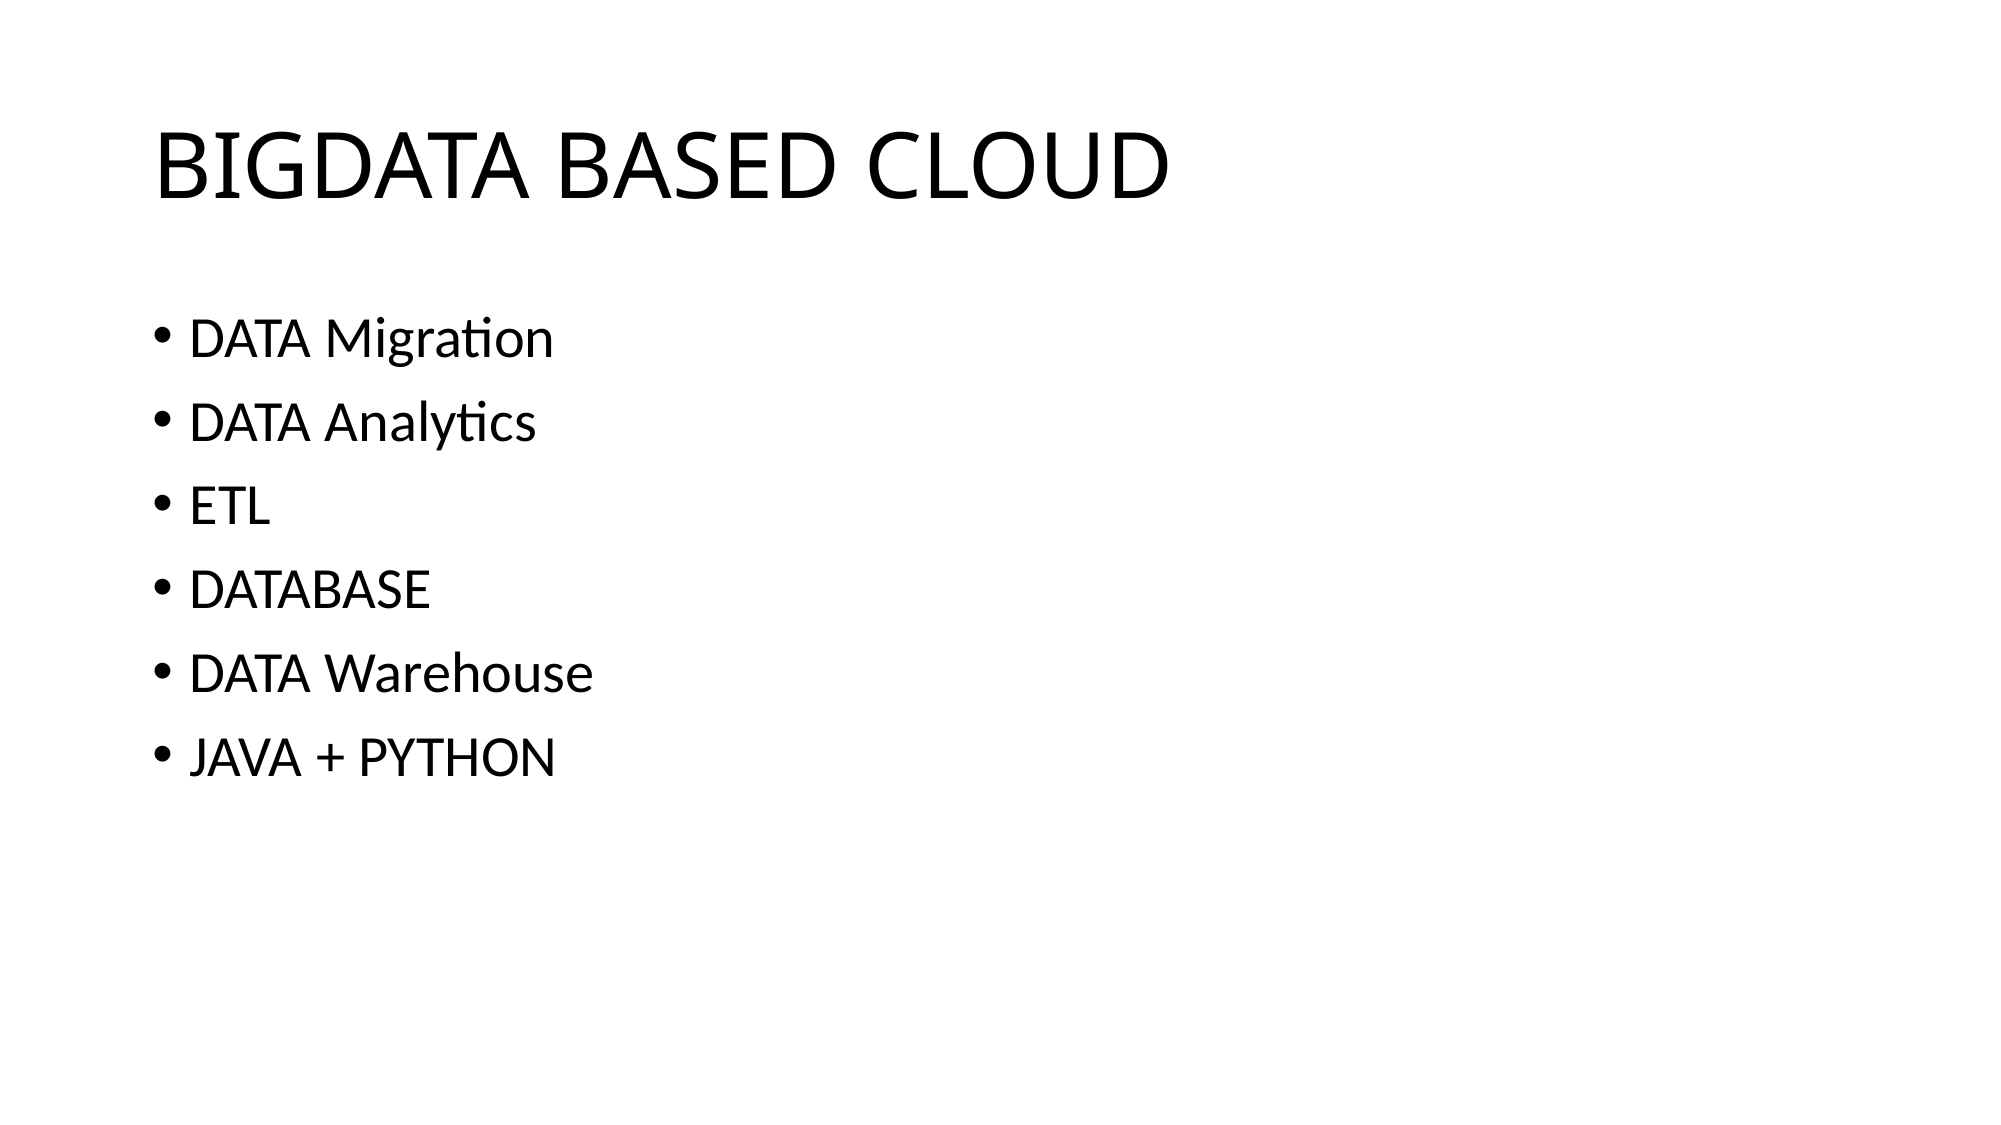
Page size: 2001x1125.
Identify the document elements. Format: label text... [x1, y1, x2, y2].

list DATA Migration DATA Analytics ETL DATABASE DATA Warehouse JAVA + PYTHON [137, 299, 1863, 1014]
title BIGDATA BASED CLOUD [137, 59, 1863, 278]
